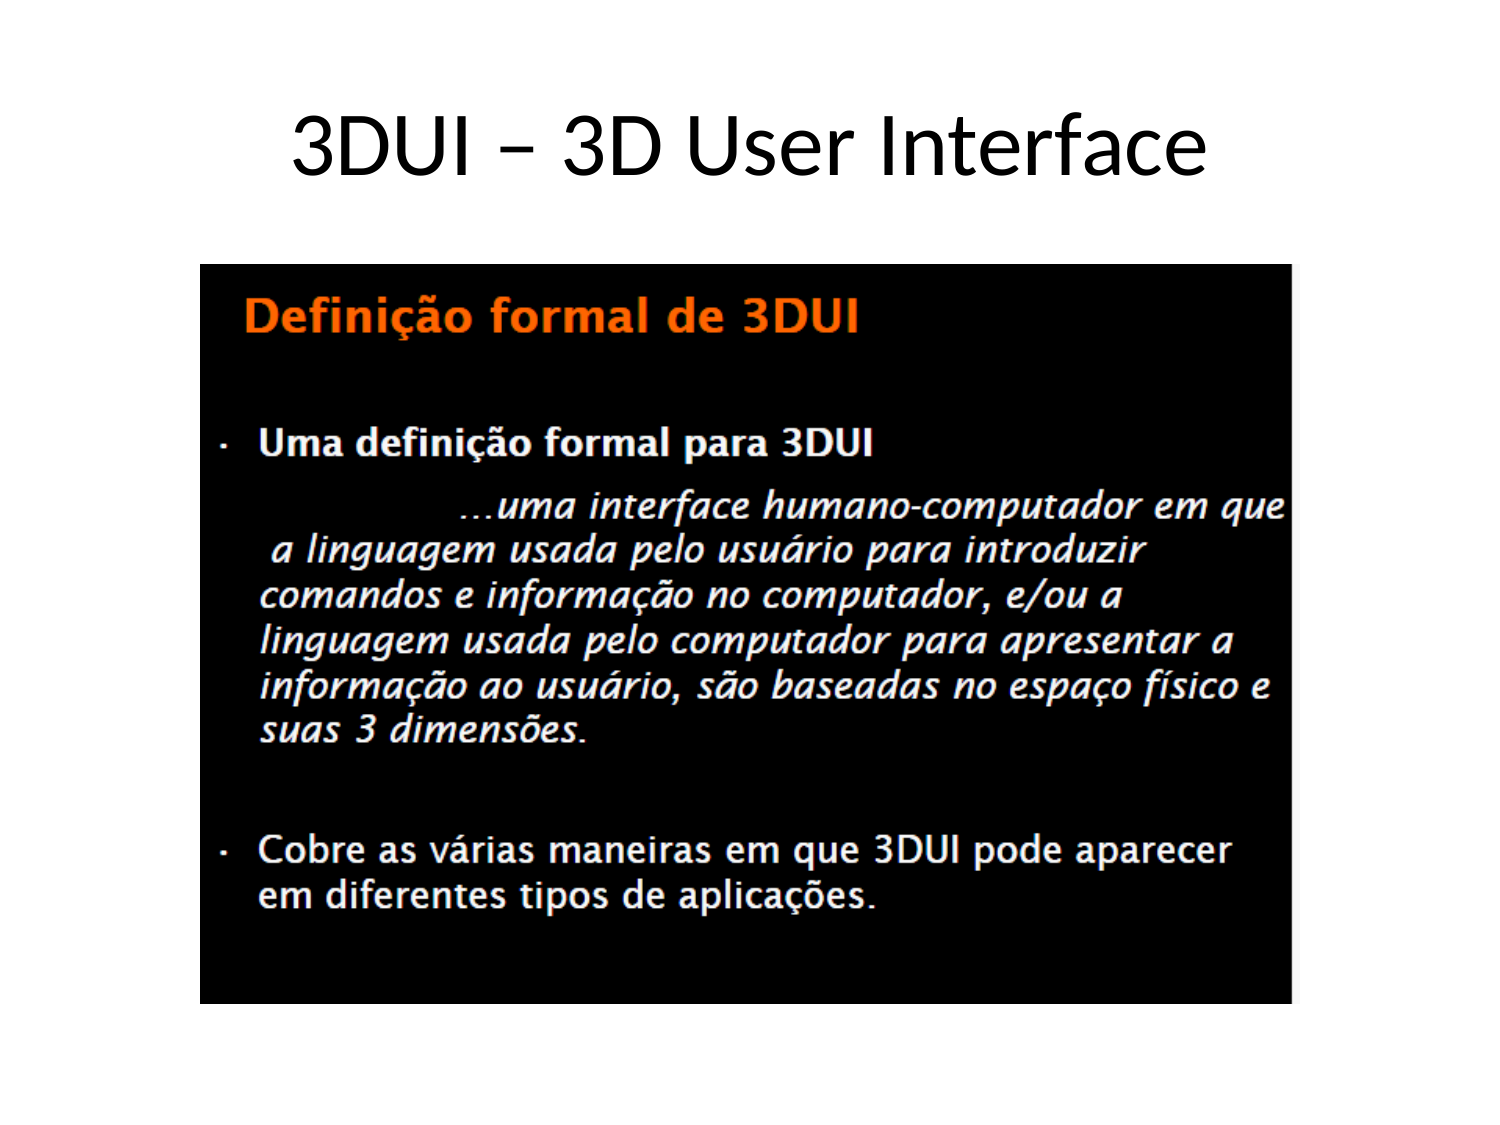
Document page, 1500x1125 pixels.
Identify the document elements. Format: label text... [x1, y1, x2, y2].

title 3DUI – 3D User Interface [75, 45, 1425, 233]
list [200, 263, 1300, 1004]
